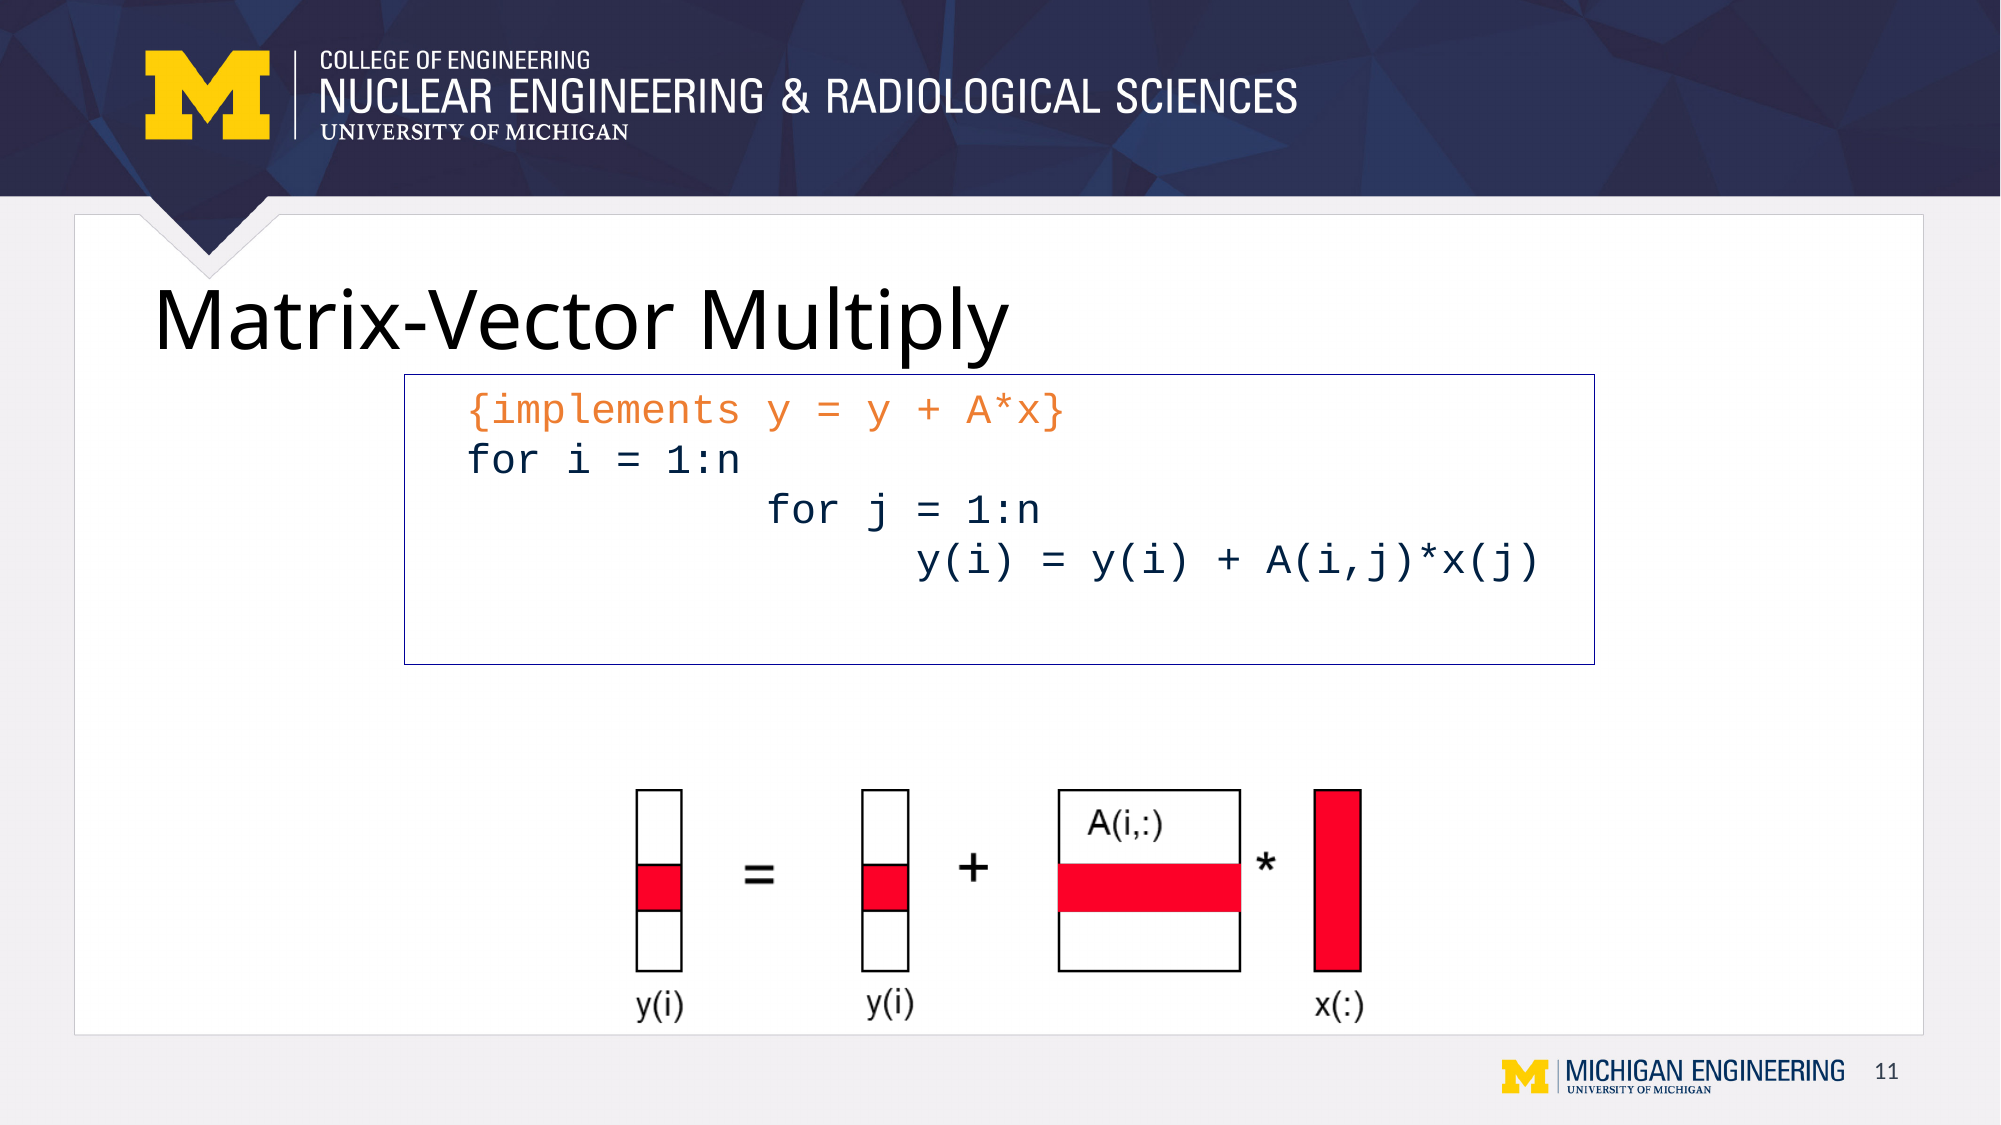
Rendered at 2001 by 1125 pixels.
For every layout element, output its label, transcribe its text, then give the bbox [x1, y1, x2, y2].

picture [0, 0, 2001, 1125]
title Matrix-Vector Multiply [137, 269, 1863, 375]
text_box {implements y = y + A*x} for i = 1:n for j = 1:n y(i) = y(i) + A(i,j)*x(j) [404, 374, 1595, 665]
